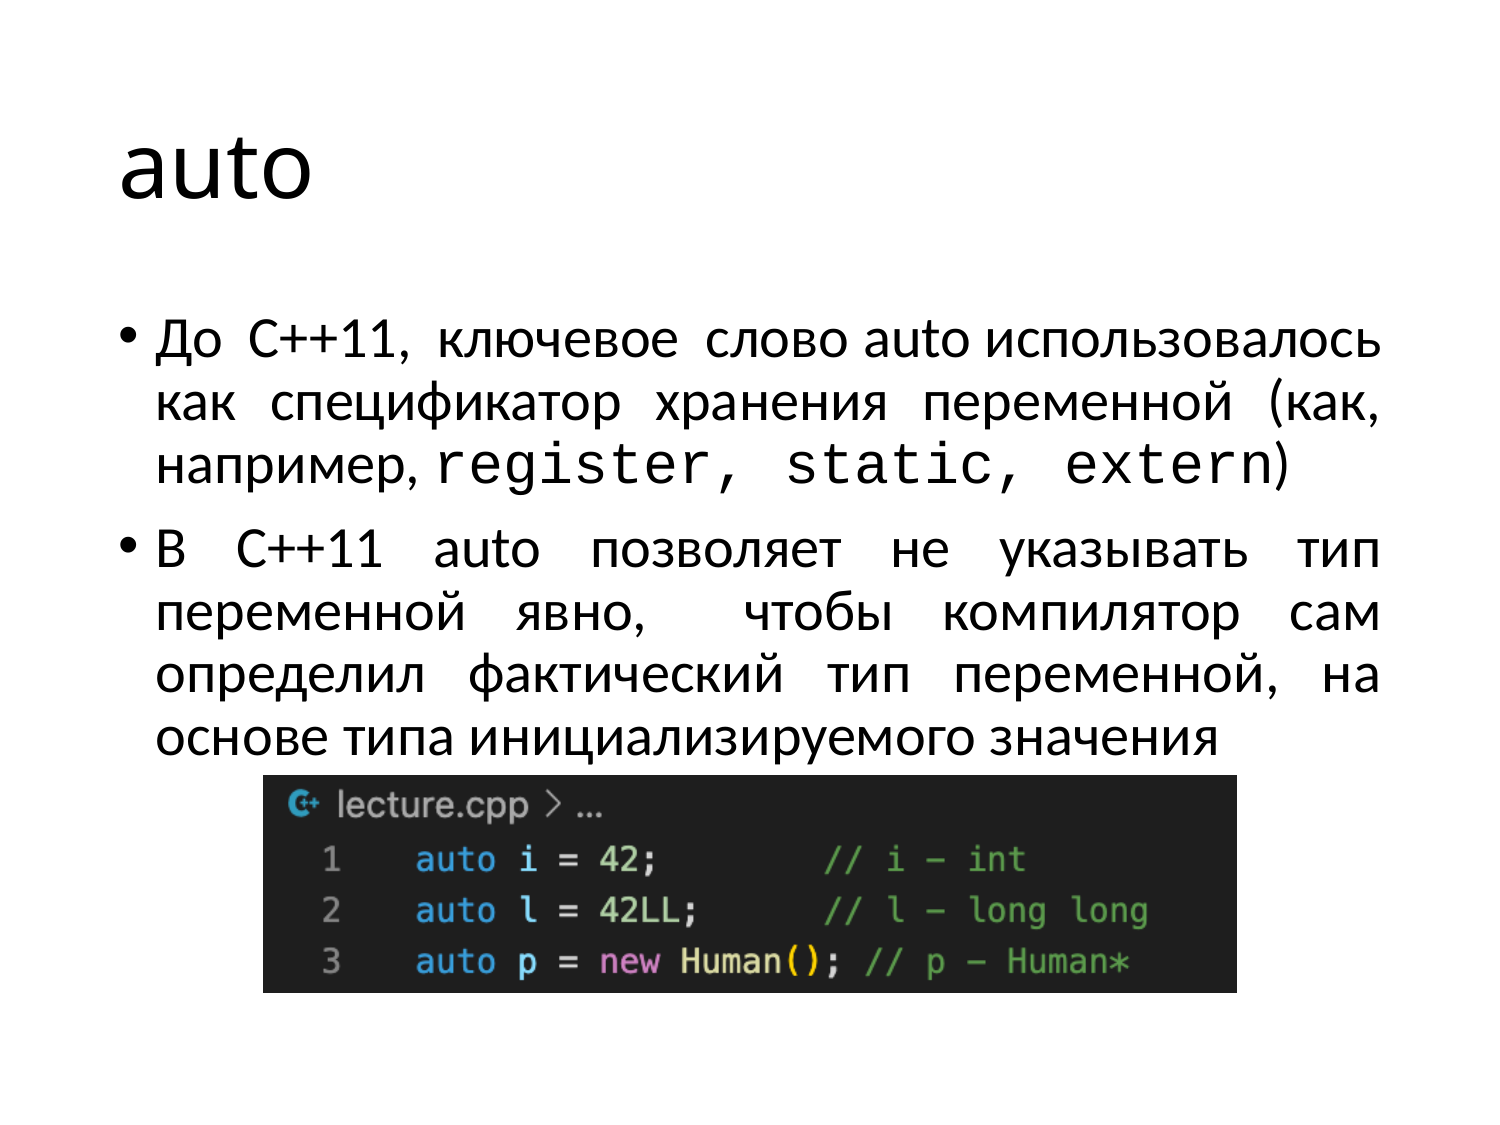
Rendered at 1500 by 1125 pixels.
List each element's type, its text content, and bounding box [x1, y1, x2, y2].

title auto [103, 59, 1397, 278]
list До С++11, ключевое слово auto использовалось как спецификатор хранения переменной (как, например, register, static, extern) В С++11 auto позволяет не указывать тип переменной явно, чтобы компилятор сам определил фактический тип переменной, на основе типа инициализируемого значения [103, 299, 1397, 1014]
picture [263, 775, 1237, 993]
